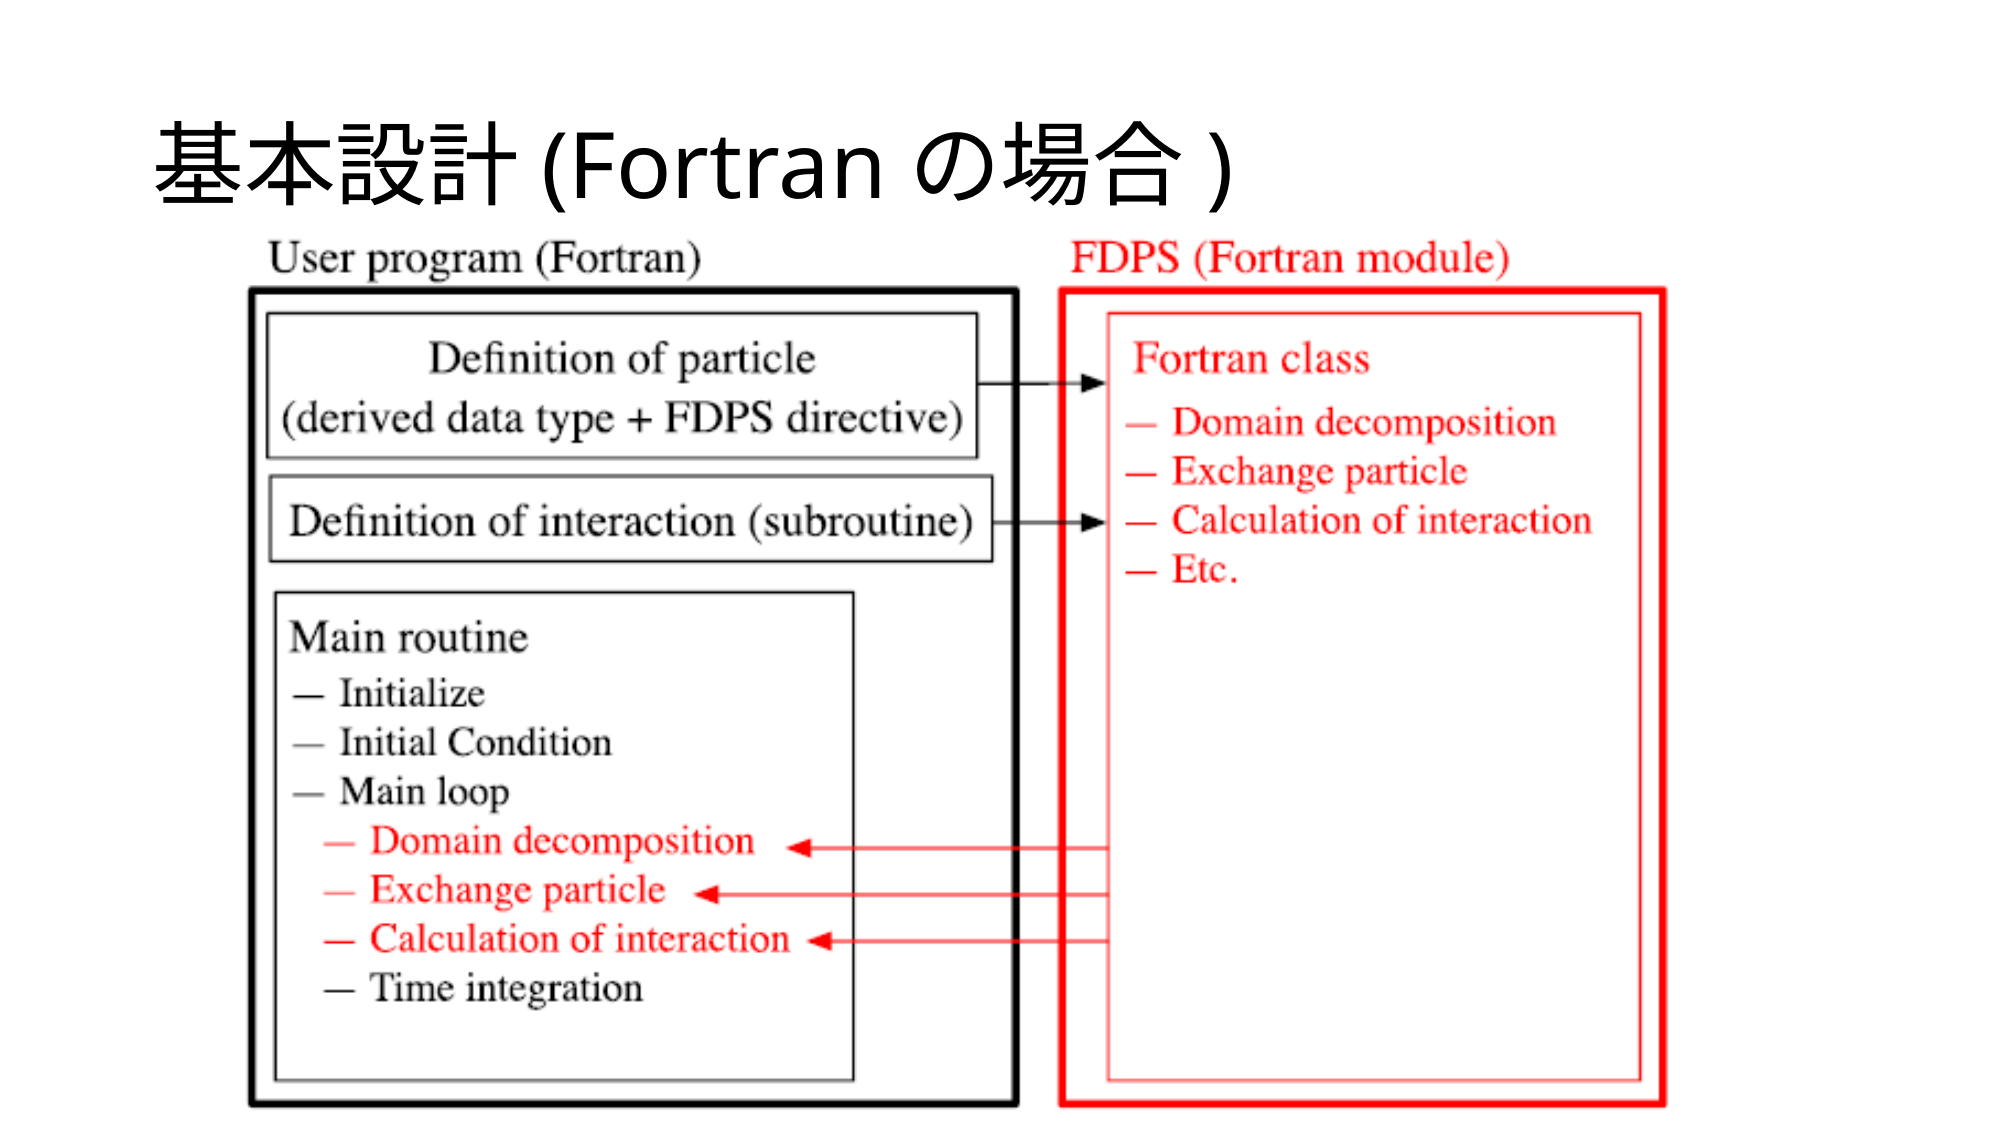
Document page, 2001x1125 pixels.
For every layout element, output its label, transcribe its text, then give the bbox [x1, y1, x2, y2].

title 基本設計(Fortranの場合) [137, 59, 1863, 278]
picture [217, 233, 1684, 1125]
